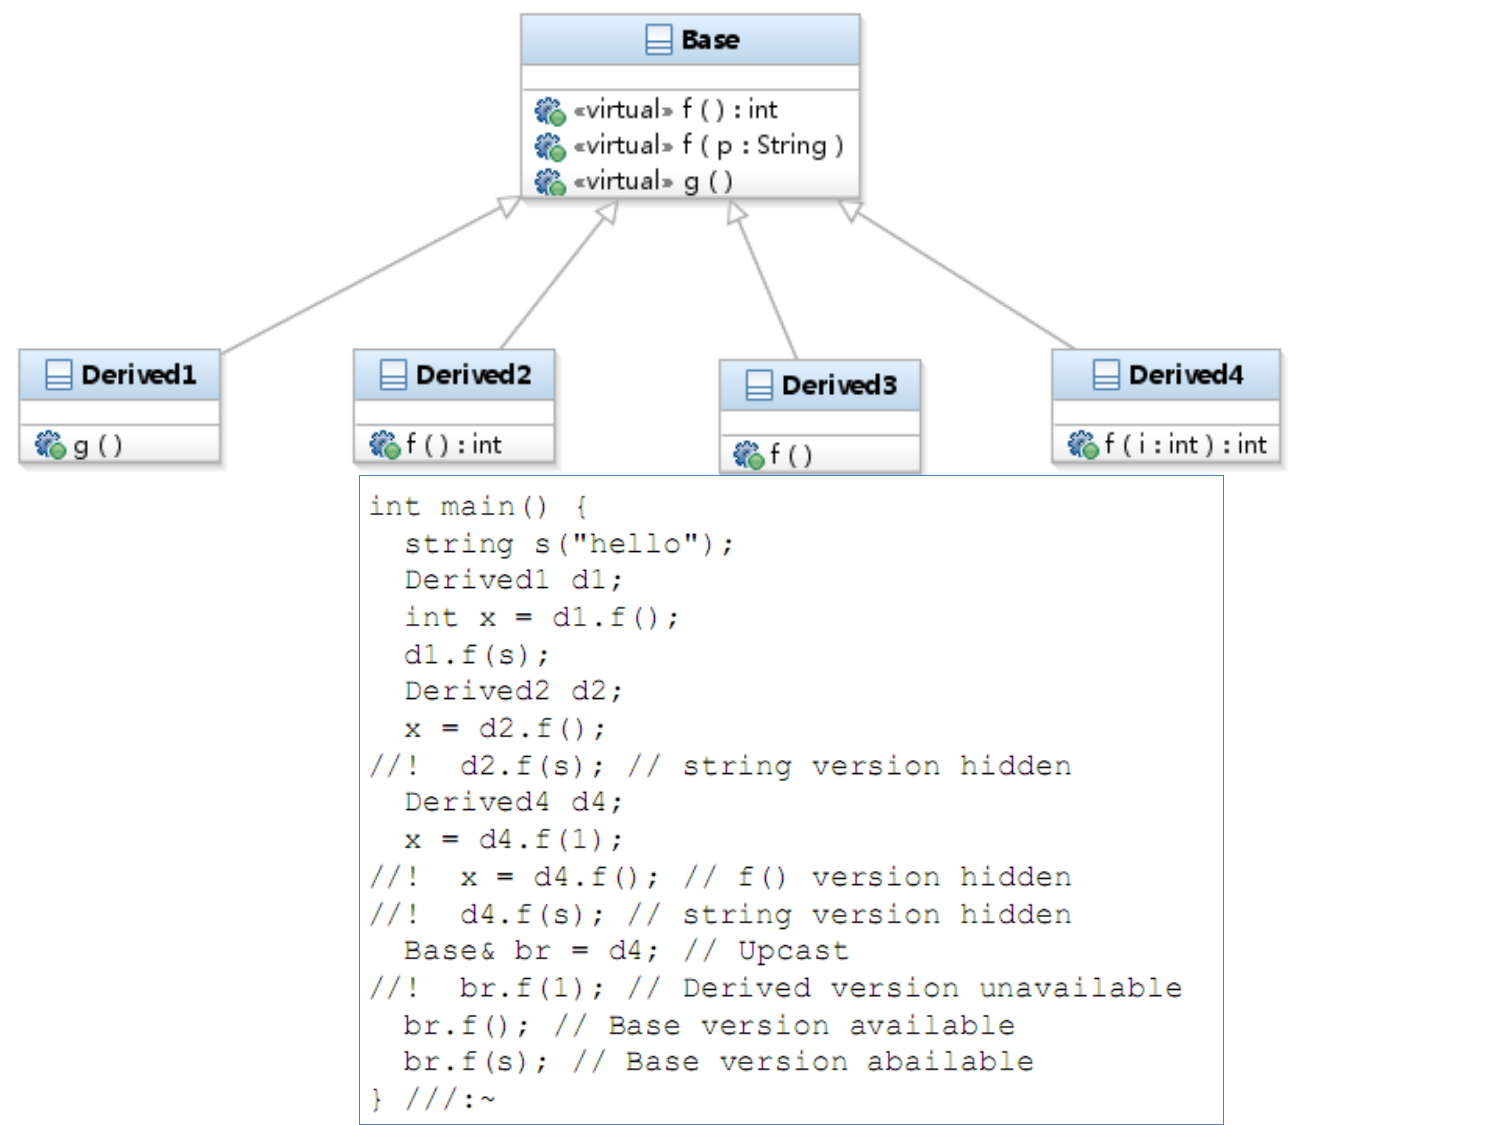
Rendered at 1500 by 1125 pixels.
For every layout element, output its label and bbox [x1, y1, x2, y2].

picture [0, 0, 1311, 1125]
